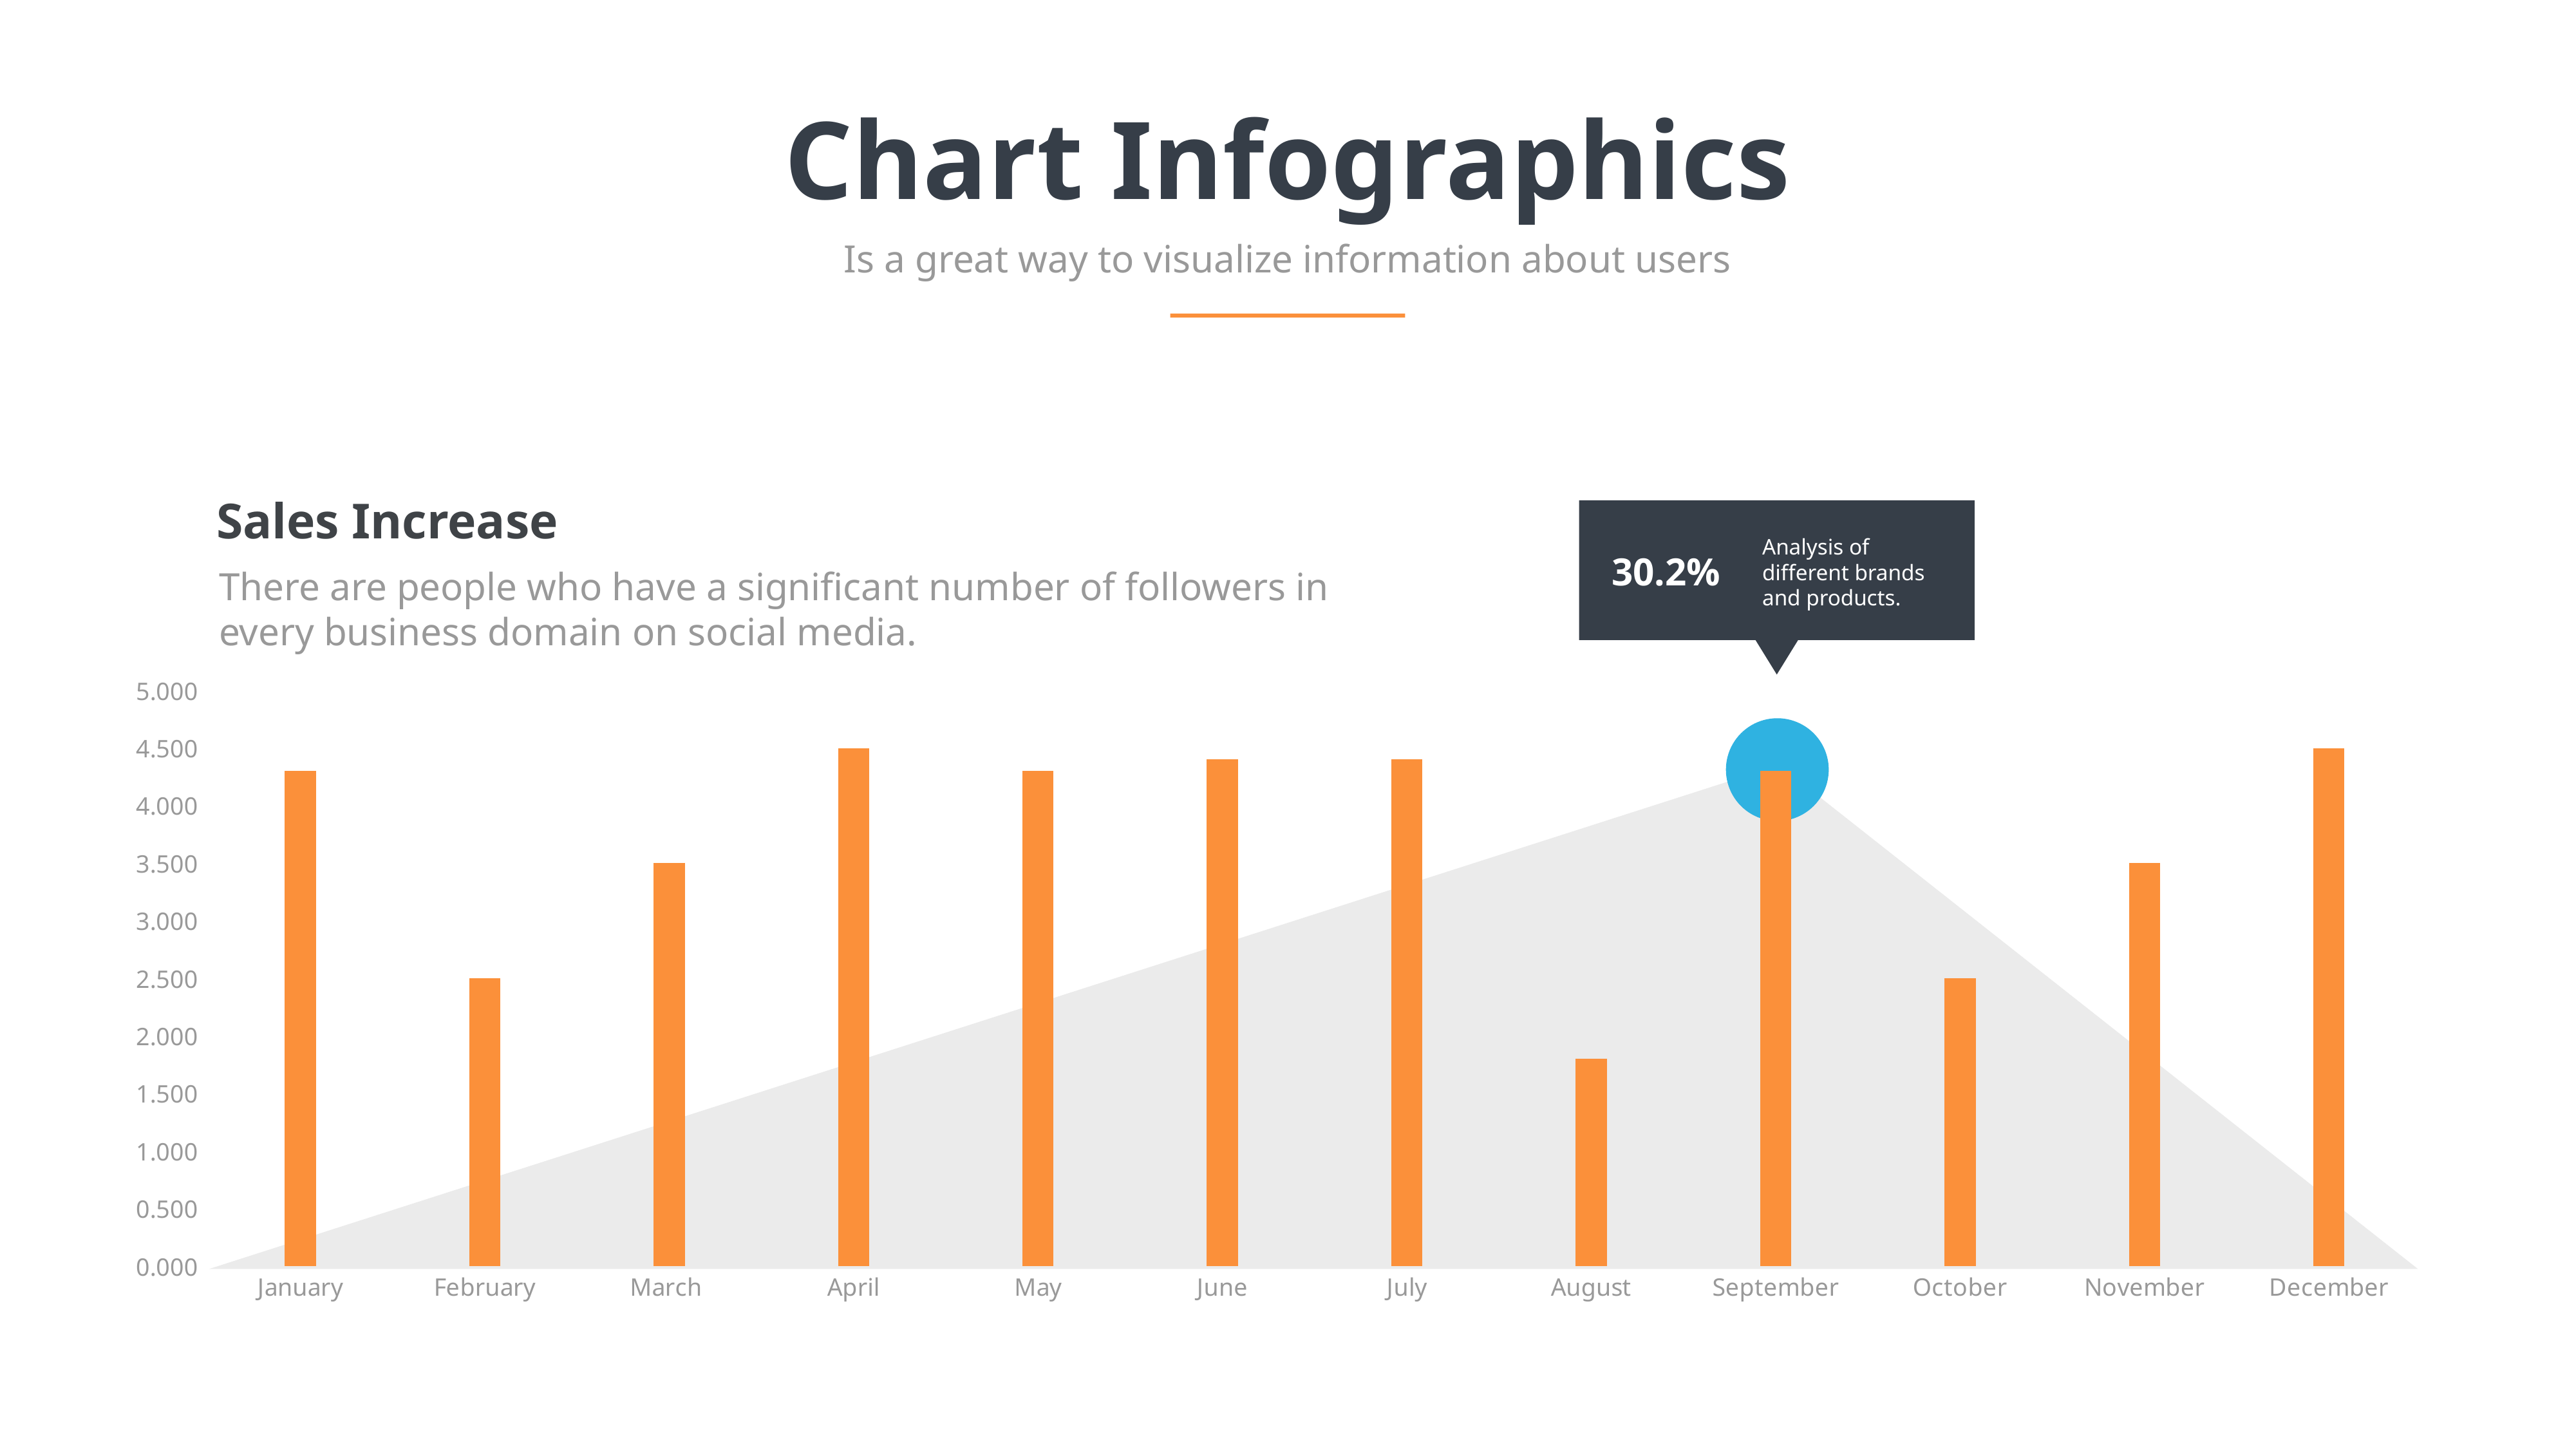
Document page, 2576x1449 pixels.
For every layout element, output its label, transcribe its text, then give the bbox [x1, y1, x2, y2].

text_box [1579, 500, 1975, 675]
chart [92, 557, 2484, 1345]
text_box Sales Increase [211, 500, 584, 553]
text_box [664, 87, 1911, 318]
